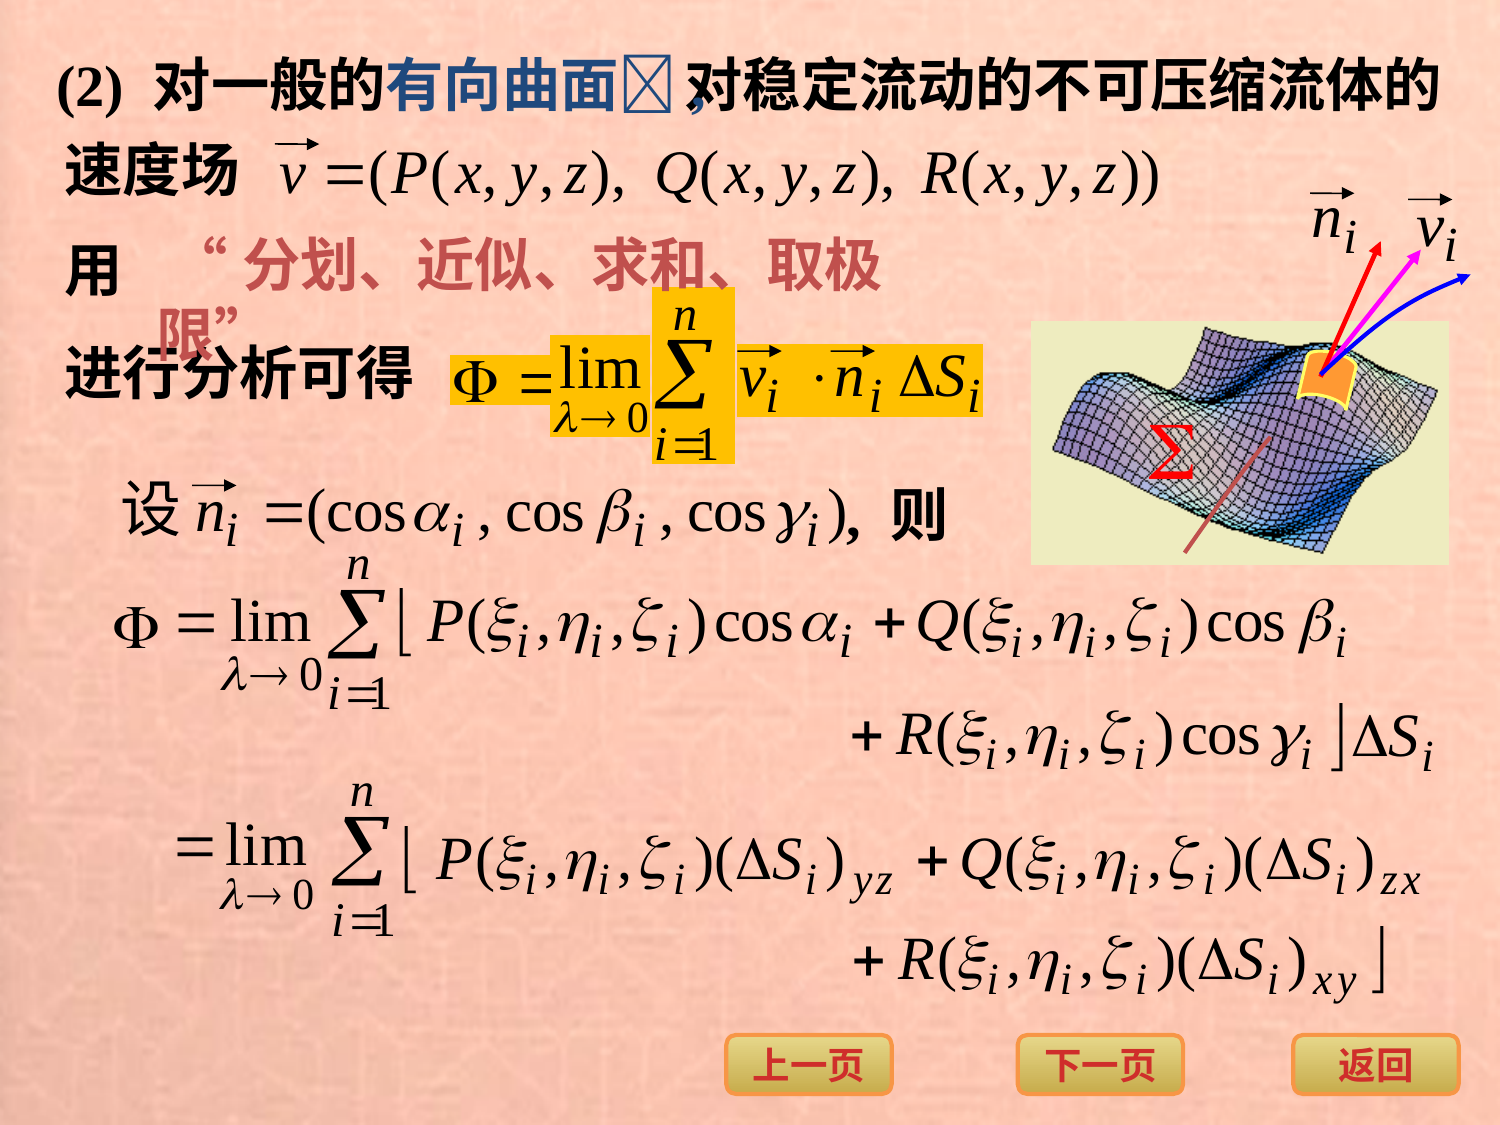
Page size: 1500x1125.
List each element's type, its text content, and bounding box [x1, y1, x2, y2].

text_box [1137, 410, 1179, 489]
picture [0, 0, 1500, 1125]
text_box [912, 825, 1424, 910]
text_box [168, 588, 319, 695]
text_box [450, 354, 551, 406]
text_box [736, 343, 984, 417]
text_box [399, 825, 896, 910]
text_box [1307, 184, 1361, 269]
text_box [549, 335, 651, 438]
text_box [1366, 241, 1382, 272]
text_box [1184, 274, 1471, 554]
text_box , 则 [832, 470, 977, 556]
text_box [1407, 192, 1461, 267]
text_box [868, 588, 1351, 662]
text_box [167, 812, 317, 915]
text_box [394, 588, 856, 662]
text_box 速度场 [50, 126, 300, 211]
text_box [324, 560, 409, 714]
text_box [845, 700, 1315, 775]
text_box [847, 925, 1388, 1010]
text_box 进行分析可得 [50, 328, 449, 414]
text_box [116, 477, 851, 552]
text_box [1030, 320, 1449, 566]
text_box 对稳定流动的不可压缩流体的 [703, 40, 1483, 126]
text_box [328, 763, 413, 941]
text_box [110, 600, 163, 652]
text_box (2) 对一般的有向曲面, [41, 40, 703, 126]
text_box “分划、近似、求和、取极限” [141, 220, 971, 375]
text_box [274, 143, 1163, 212]
text_box 用 [50, 226, 141, 311]
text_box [651, 286, 736, 465]
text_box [1314, 702, 1438, 777]
